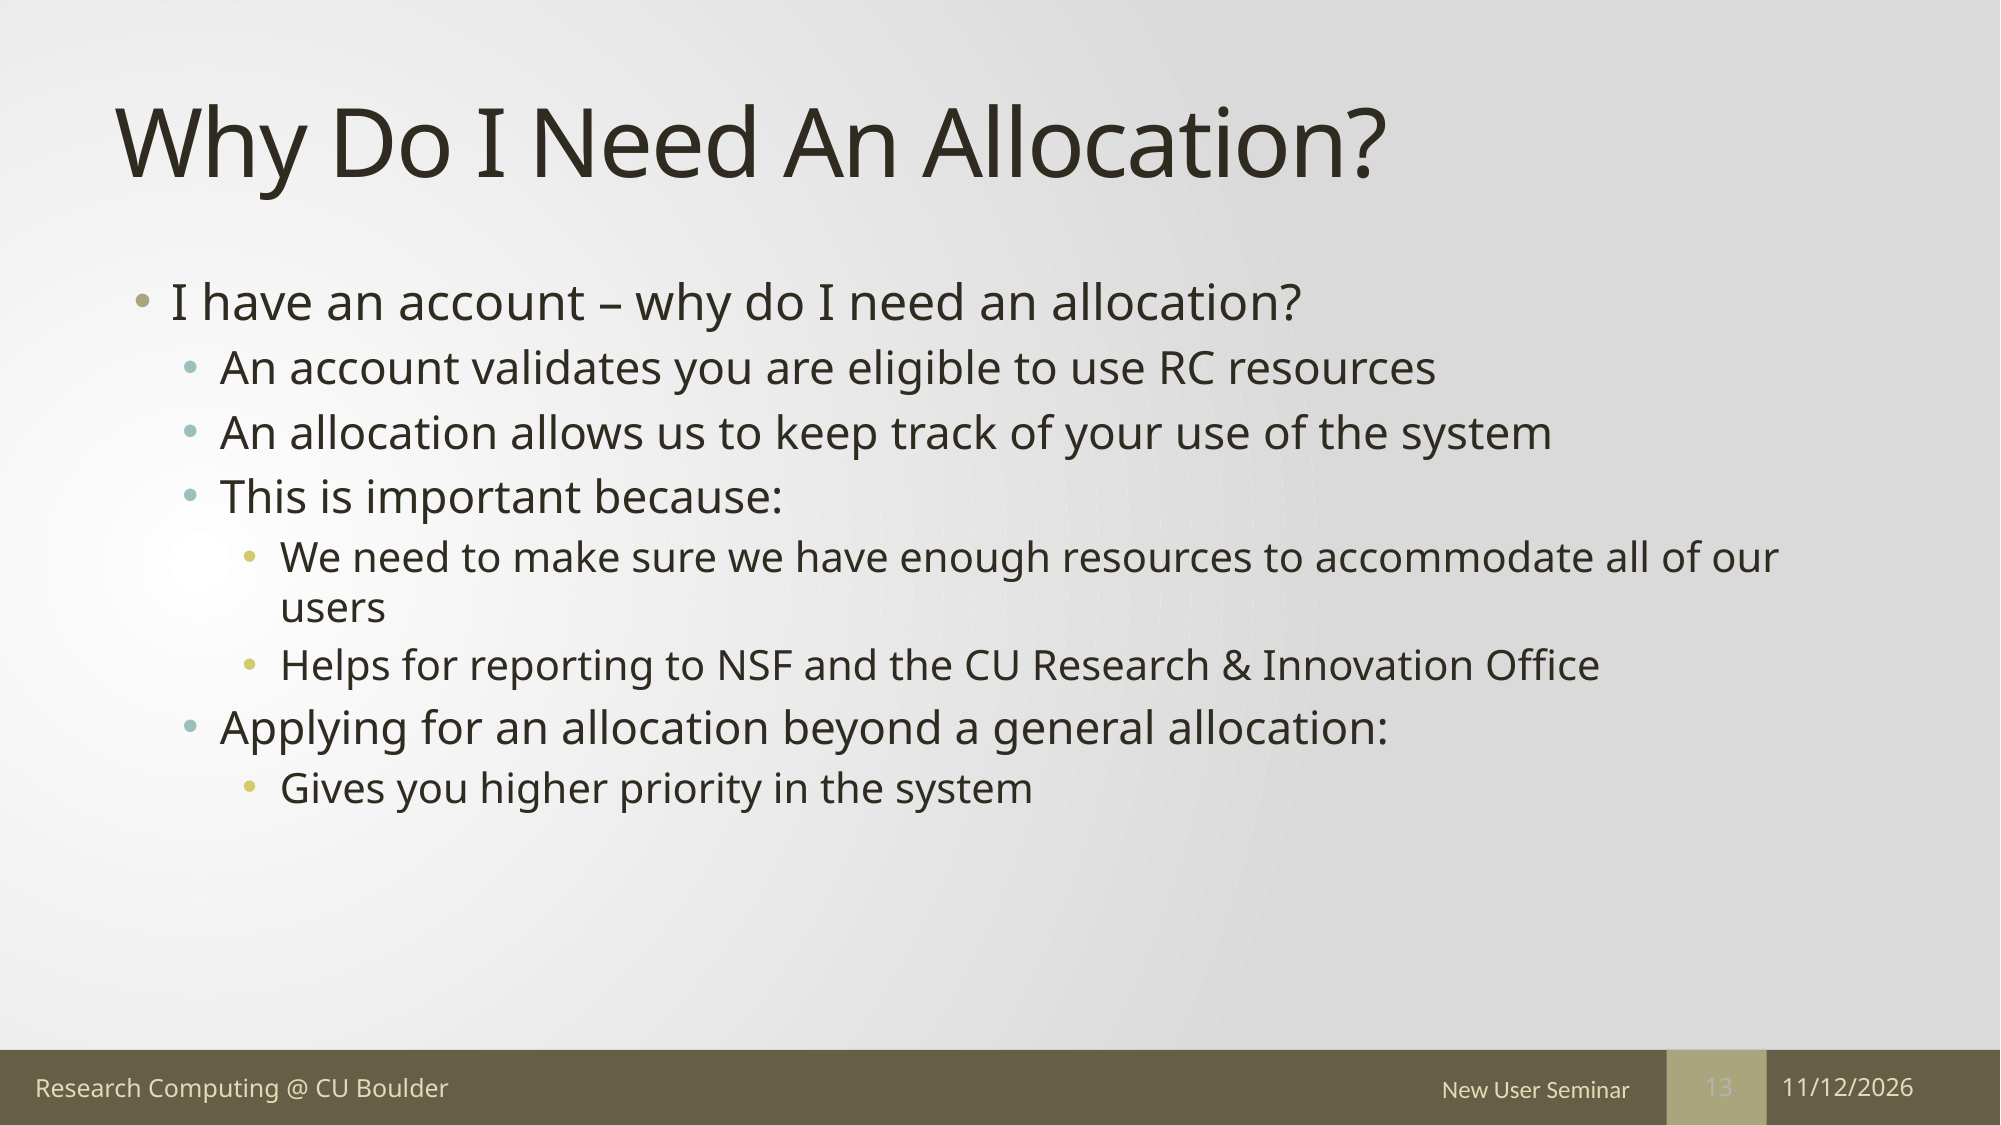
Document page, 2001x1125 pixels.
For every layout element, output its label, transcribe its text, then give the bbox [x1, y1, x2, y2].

list I have an account – why do I need an allocation? An account validates you are eligible to use RC resources An allocation allows us to keep track of your use of the system This is important because: We need to make sure we have enough resources to accommodate all of our users Helps for reporting to NSF and the CU Research & Innovation Office Applying for an allocation beyond a general allocation: Gives you higher priority in the system [99, 262, 1892, 1032]
footer New User Seminar [714, 1058, 1646, 1119]
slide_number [1766, 1058, 1987, 1119]
title Why Do I Need An Allocation? [99, 45, 1892, 233]
slide_number 13 [1686, 1065, 1749, 1111]
